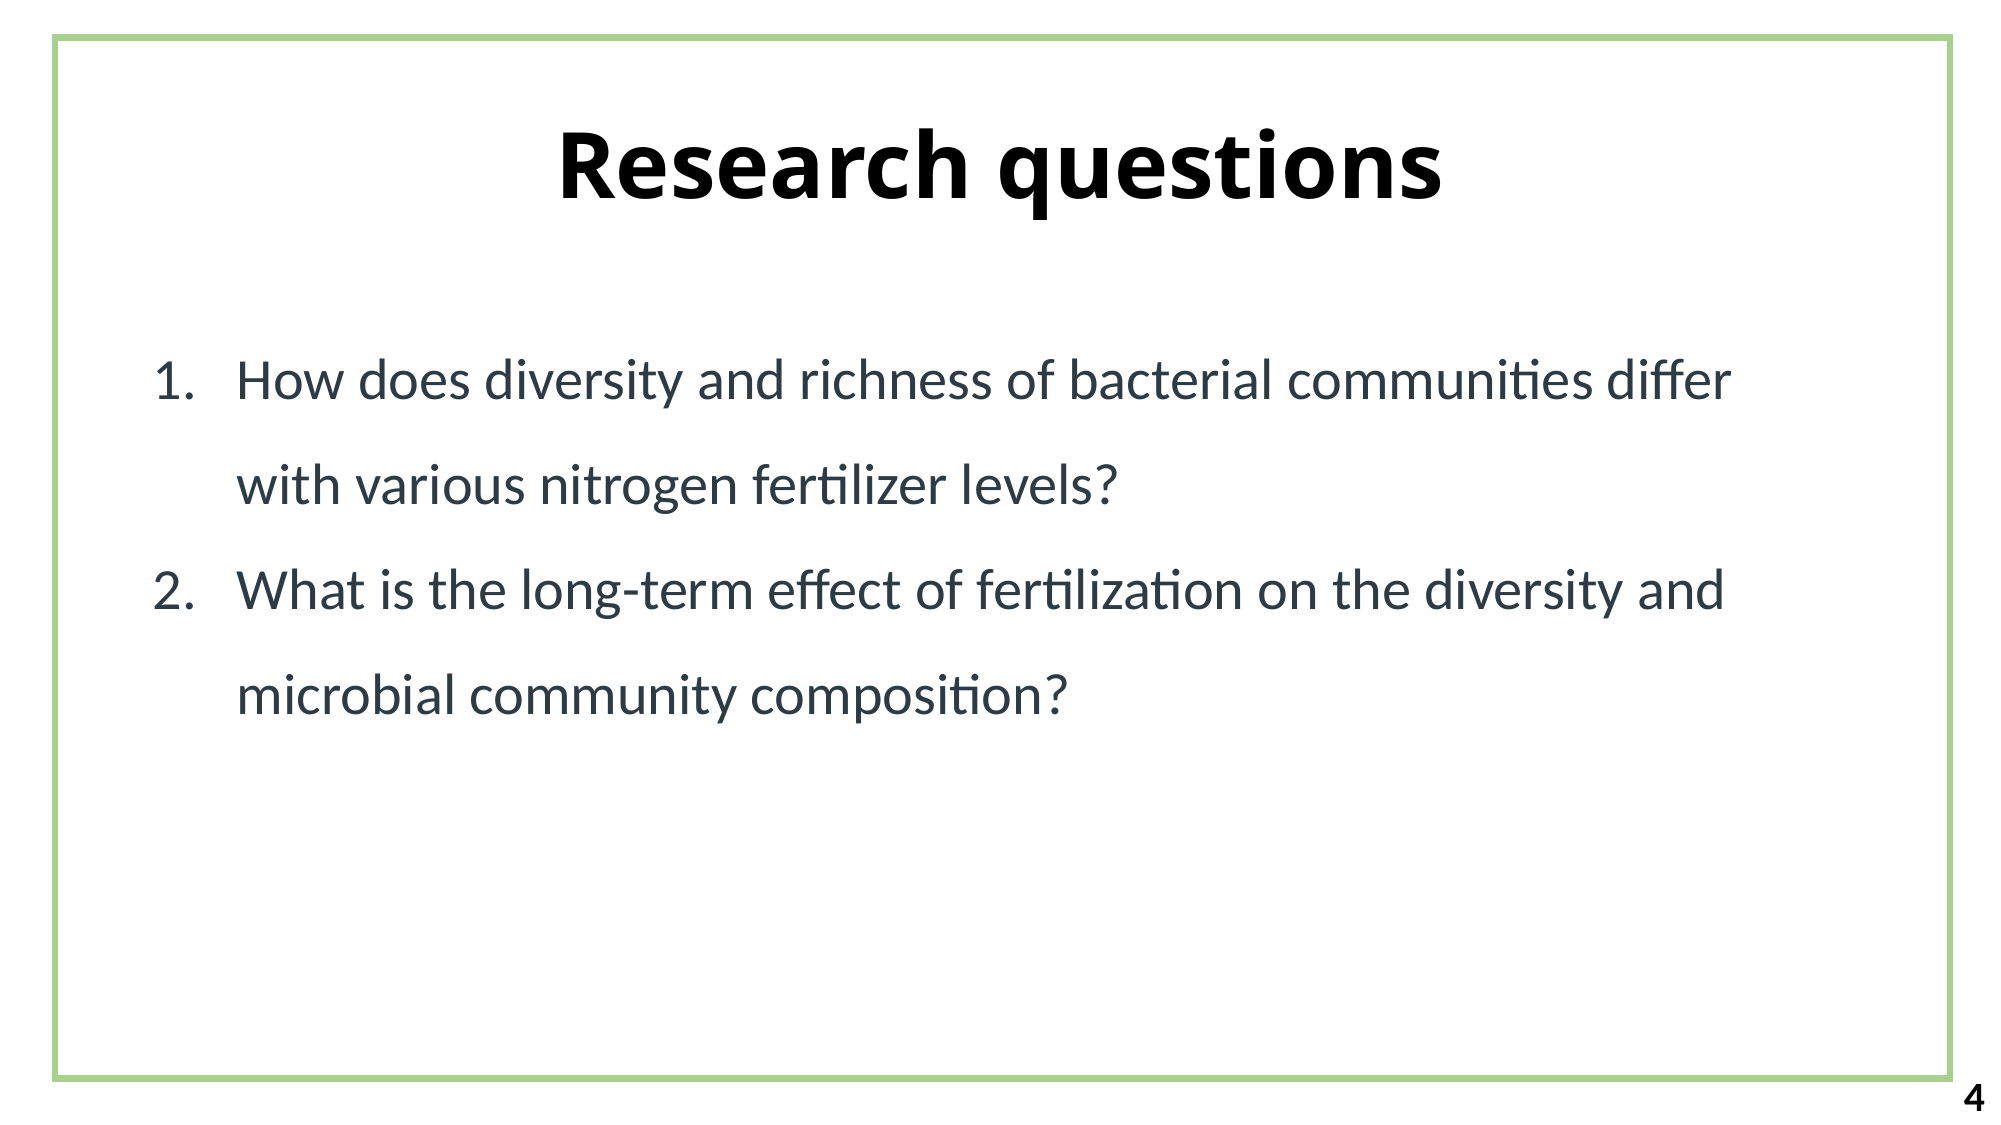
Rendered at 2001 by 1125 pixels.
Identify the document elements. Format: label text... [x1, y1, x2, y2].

text_box [54, 36, 1951, 1080]
text_box 4 [1549, 1065, 2000, 1125]
